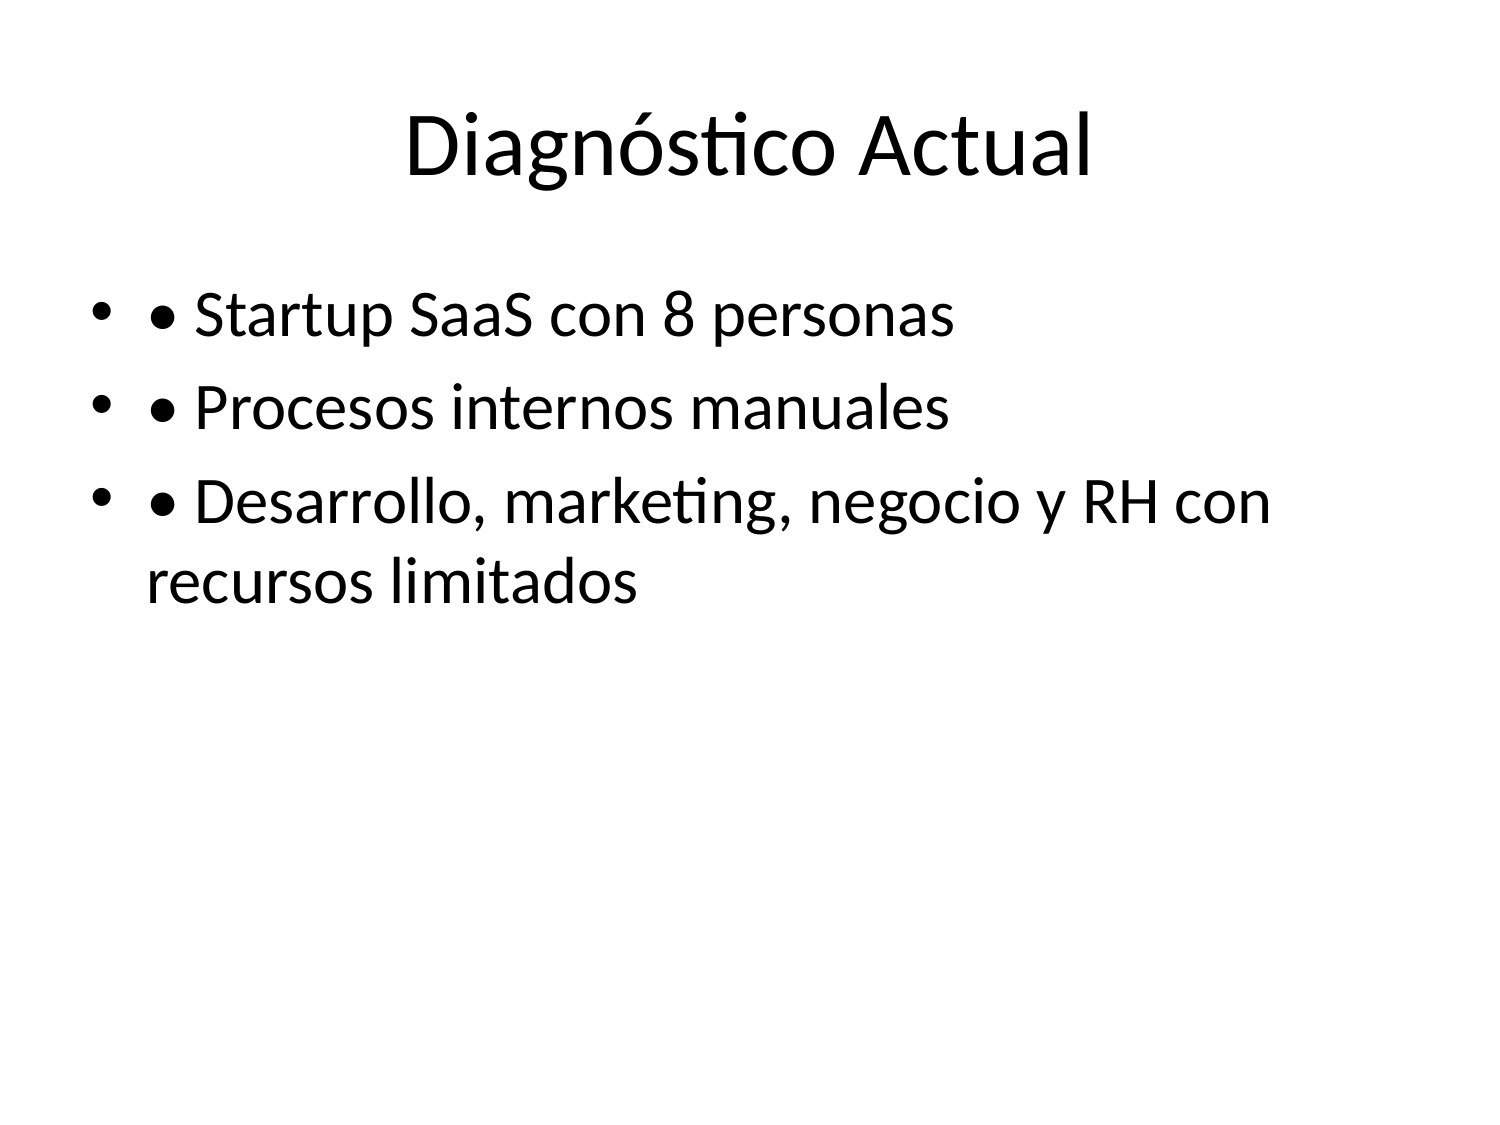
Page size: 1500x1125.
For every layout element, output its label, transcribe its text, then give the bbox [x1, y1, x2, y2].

list • Startup SaaS con 8 personas • Procesos internos manuales • Desarrollo, marketing, negocio y RH con recursos limitados [75, 262, 1425, 1005]
title Diagnóstico Actual [75, 45, 1425, 233]
